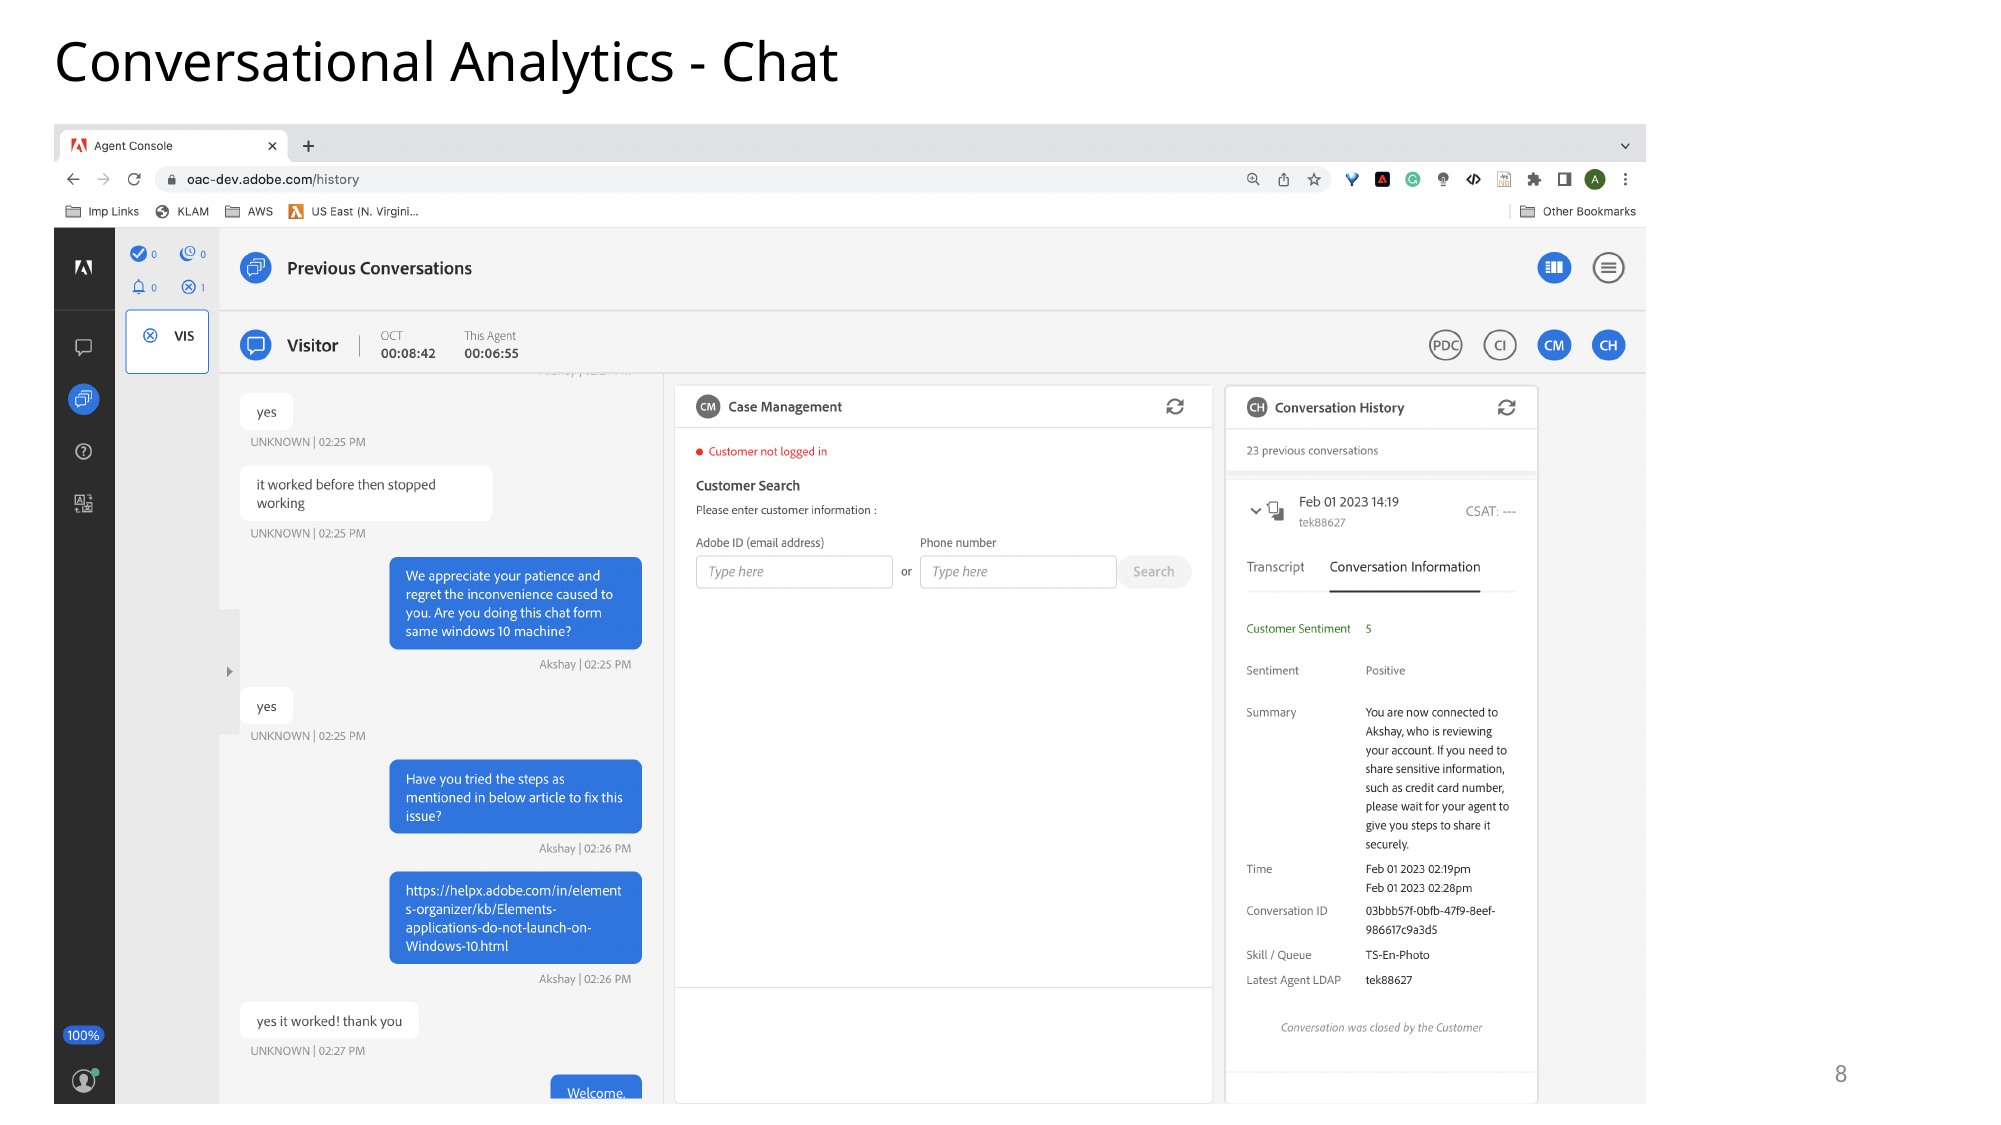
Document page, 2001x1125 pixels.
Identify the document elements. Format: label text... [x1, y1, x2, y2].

text_box Conversational Analytics - Chat [54, 27, 1438, 124]
picture [54, 124, 1646, 1104]
slide_number 8 [1646, 1042, 1863, 1103]
